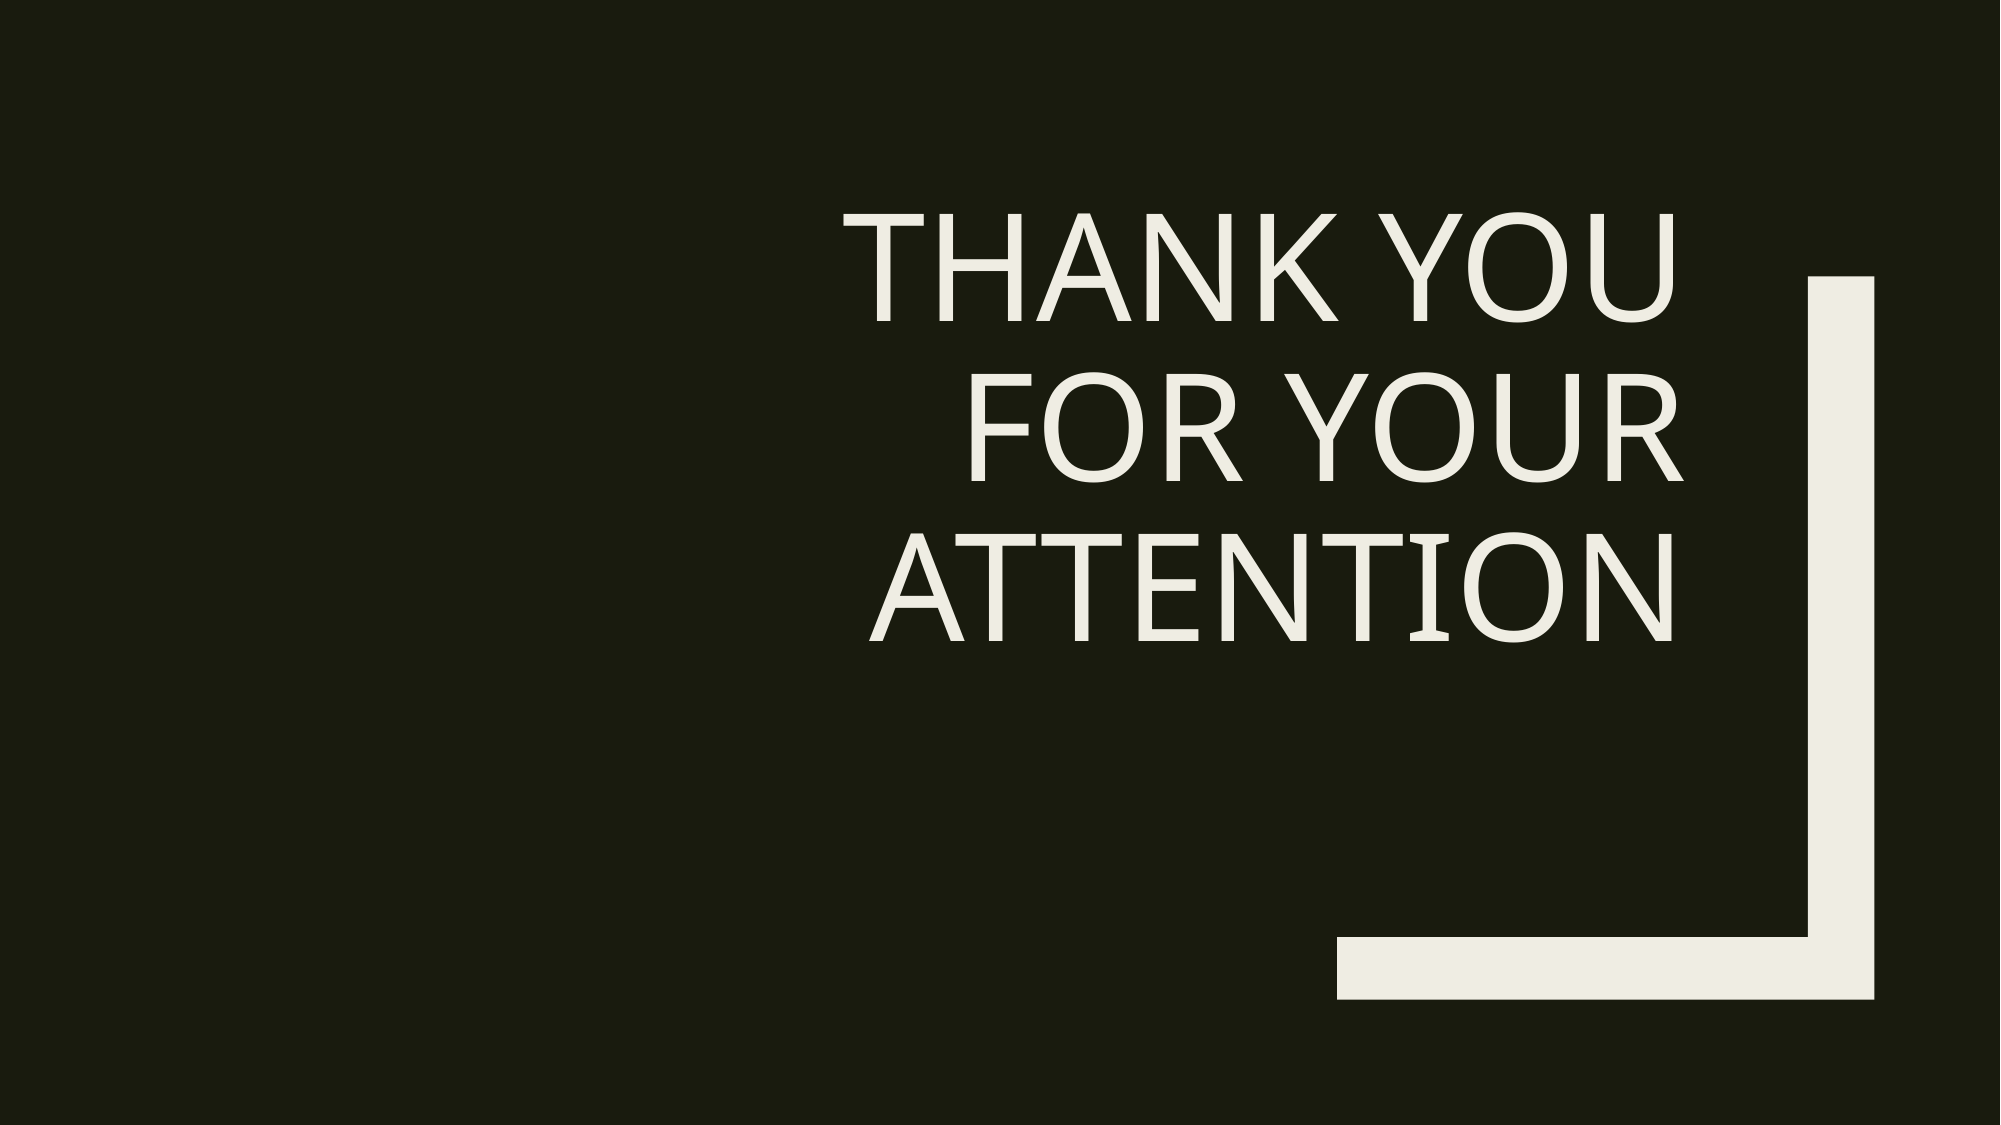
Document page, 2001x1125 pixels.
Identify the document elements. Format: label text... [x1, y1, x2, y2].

title Thank you for your attention [125, 213, 1703, 682]
